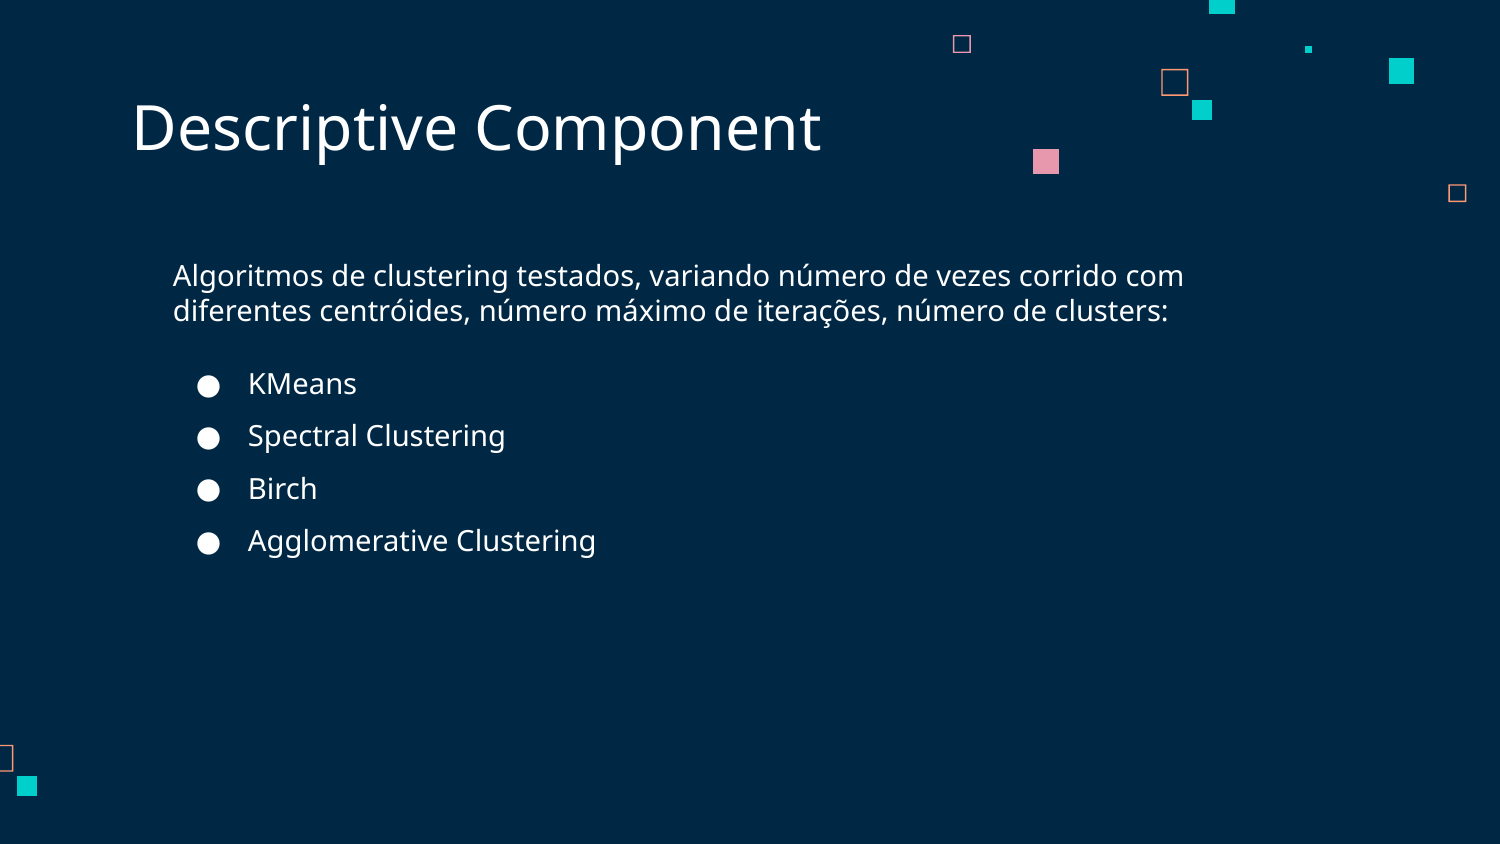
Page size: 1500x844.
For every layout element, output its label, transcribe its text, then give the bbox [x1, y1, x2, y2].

text_box Algoritmos de clustering testados, variando número de vezes corrido com diferentes centróides, número máximo de iterações, número de clusters: KMeans Spectral Clustering Birch Agglomerative Clustering [157, 242, 1343, 531]
text_box Descriptive Component [116, 72, 1049, 167]
